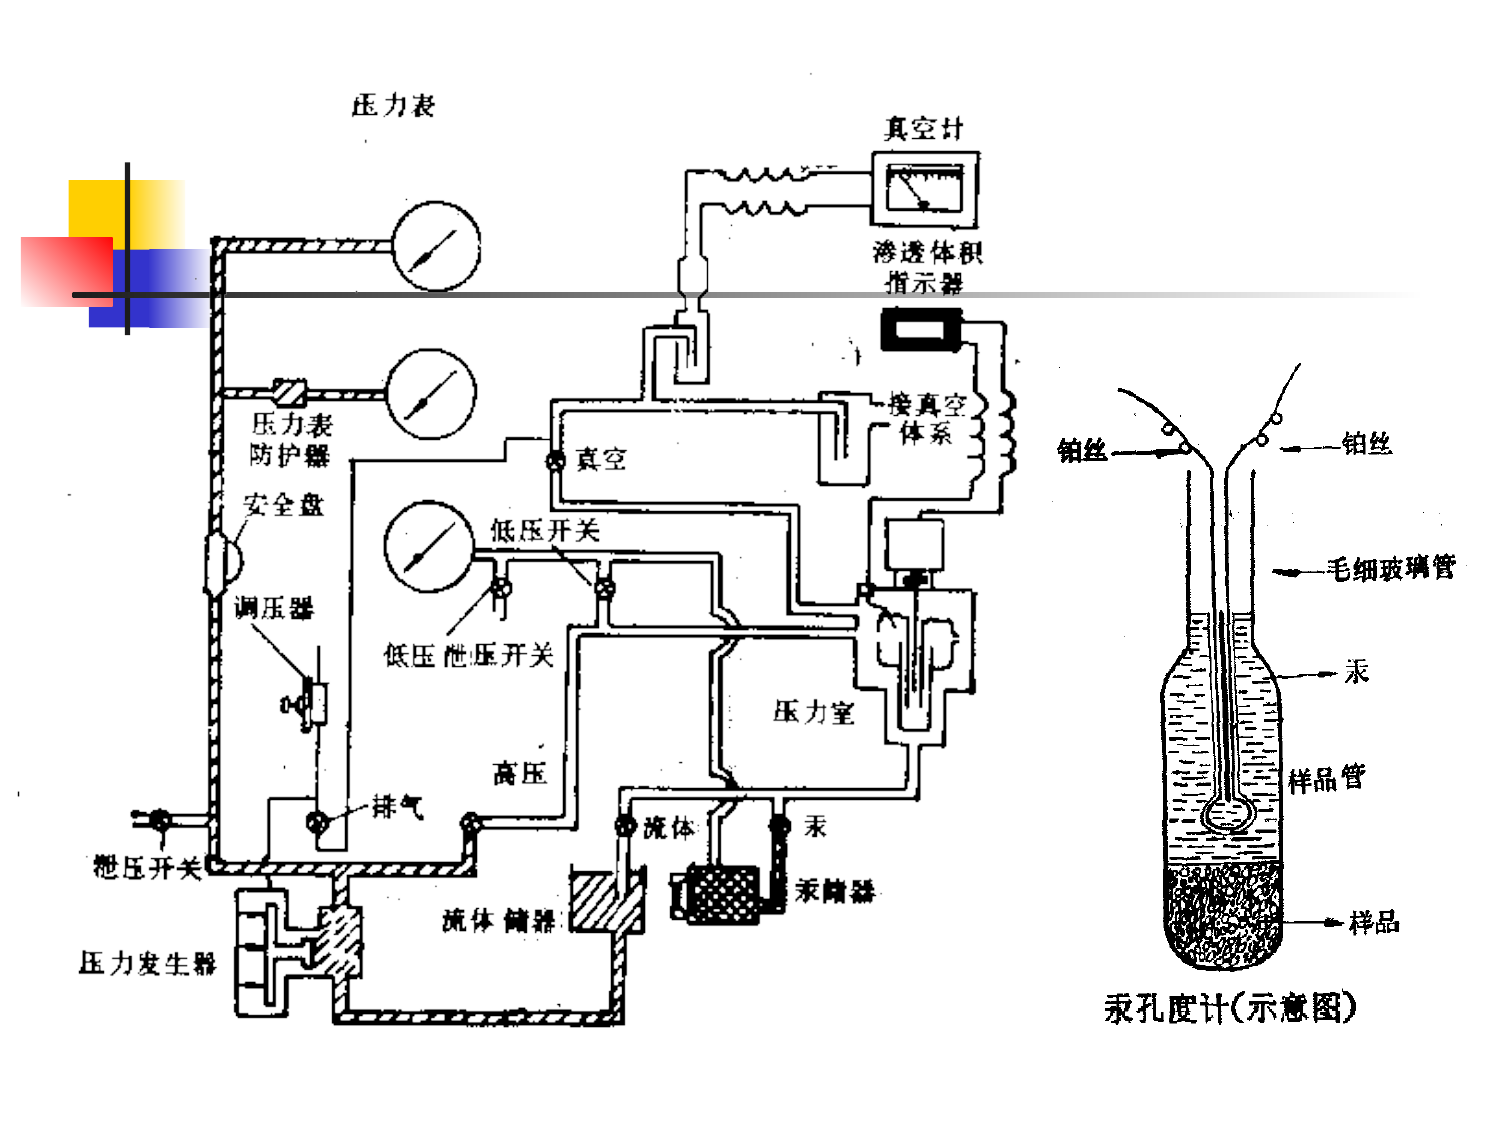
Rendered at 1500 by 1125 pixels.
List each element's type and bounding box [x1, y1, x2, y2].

picture [0, 66, 1472, 1053]
